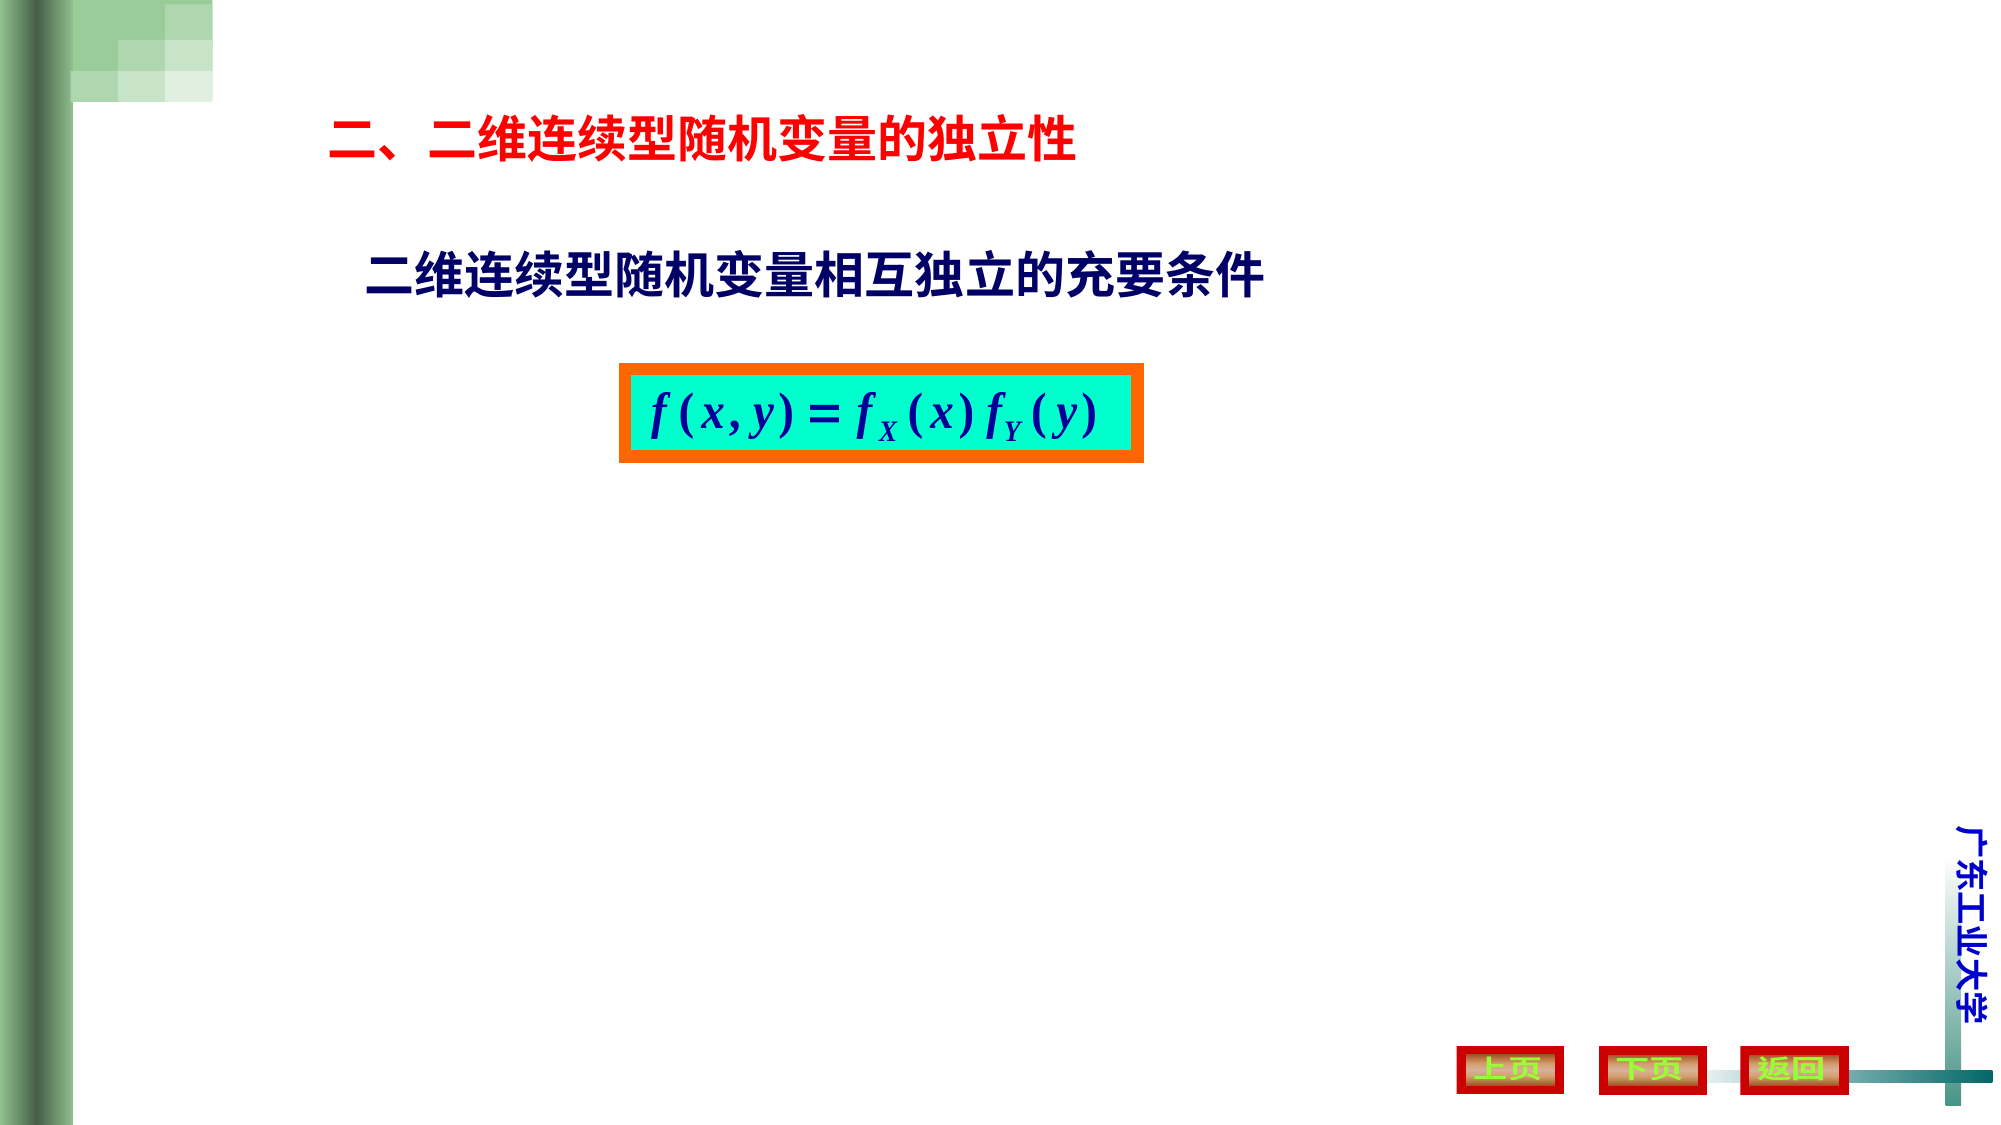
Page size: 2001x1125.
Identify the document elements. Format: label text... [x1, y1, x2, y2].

text_box 二、二维连续型随机变量的独立性 [312, 99, 1425, 175]
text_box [637, 383, 1100, 445]
text_box 二维连续型随机变量相互独立的充要条件 [349, 236, 1315, 311]
text_box [624, 369, 1138, 457]
